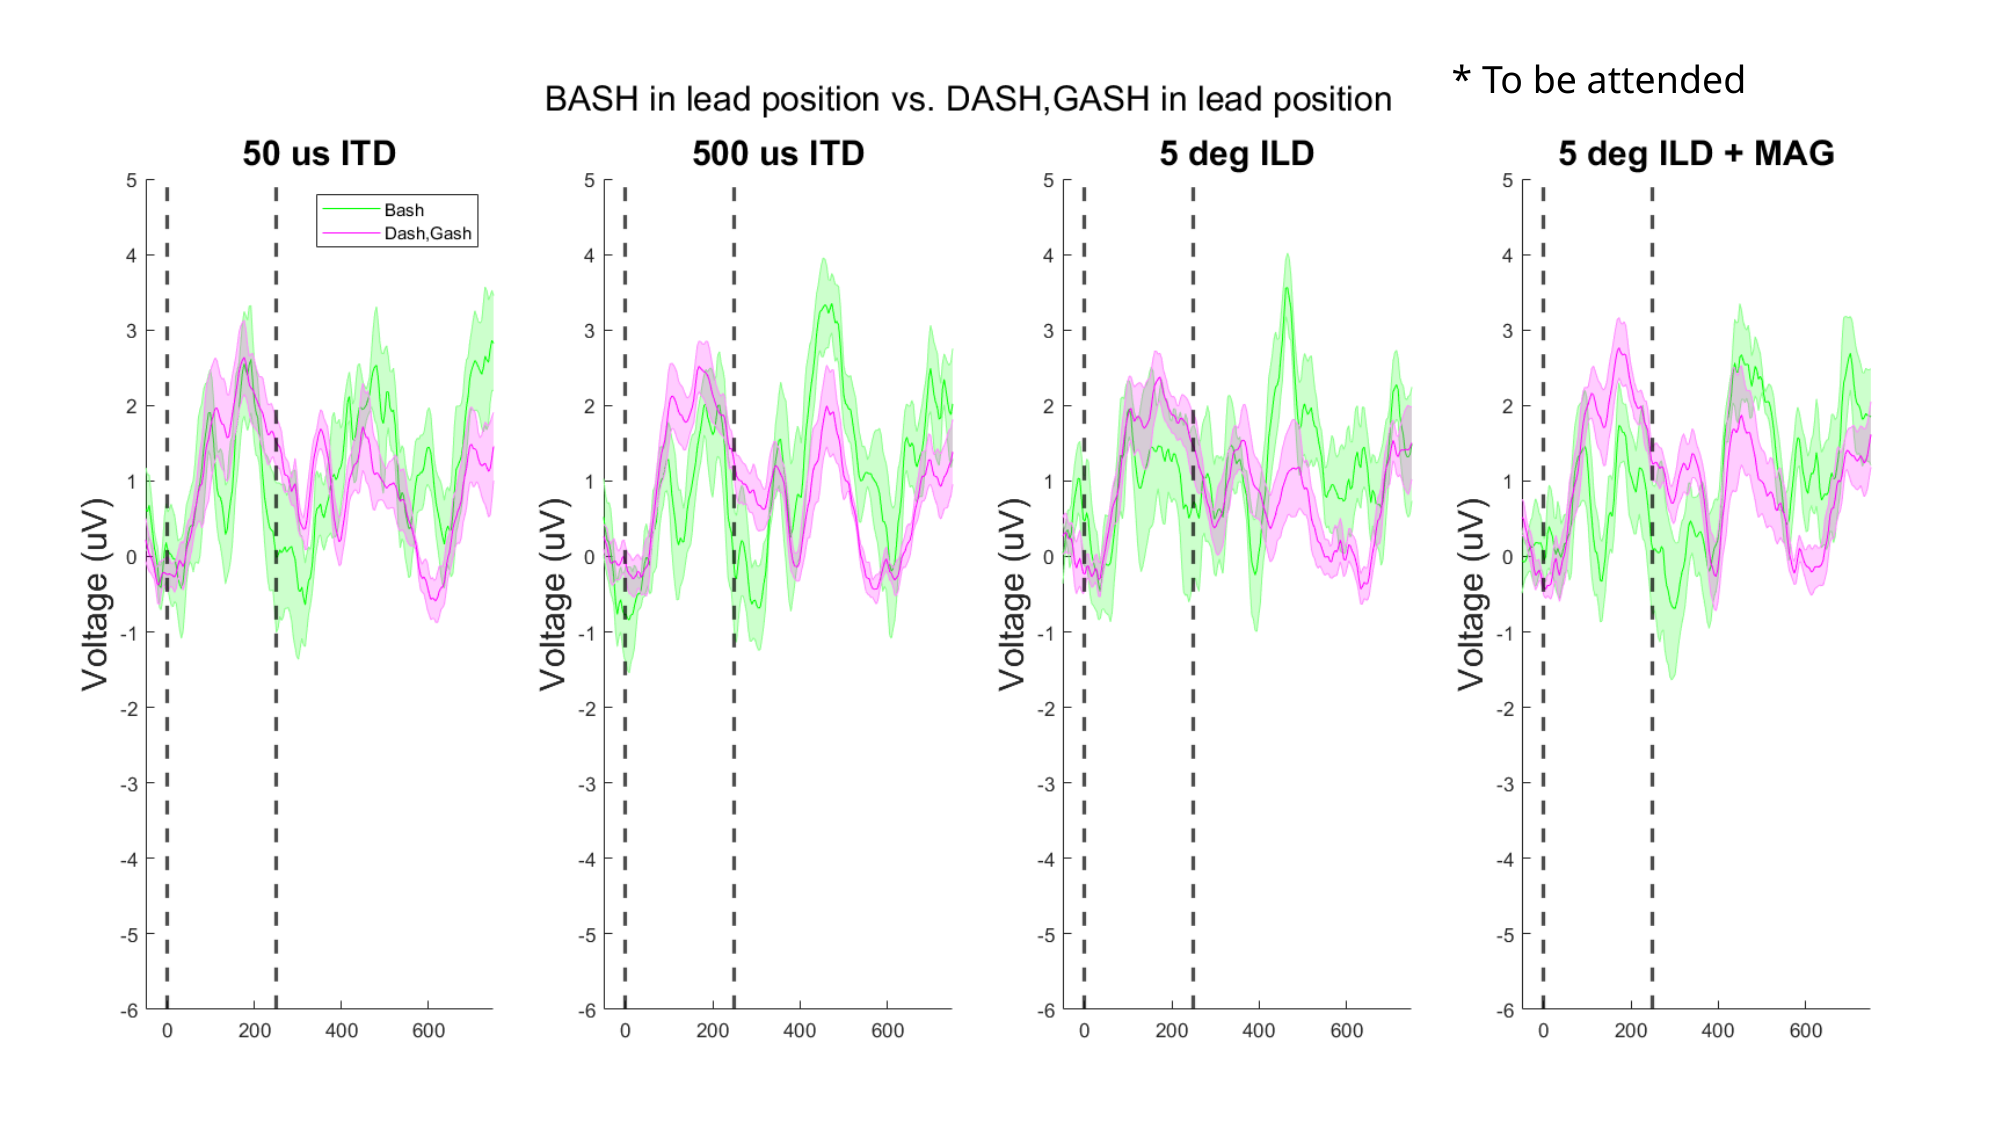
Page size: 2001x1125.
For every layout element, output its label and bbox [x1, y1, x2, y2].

picture [56, 48, 1894, 1077]
